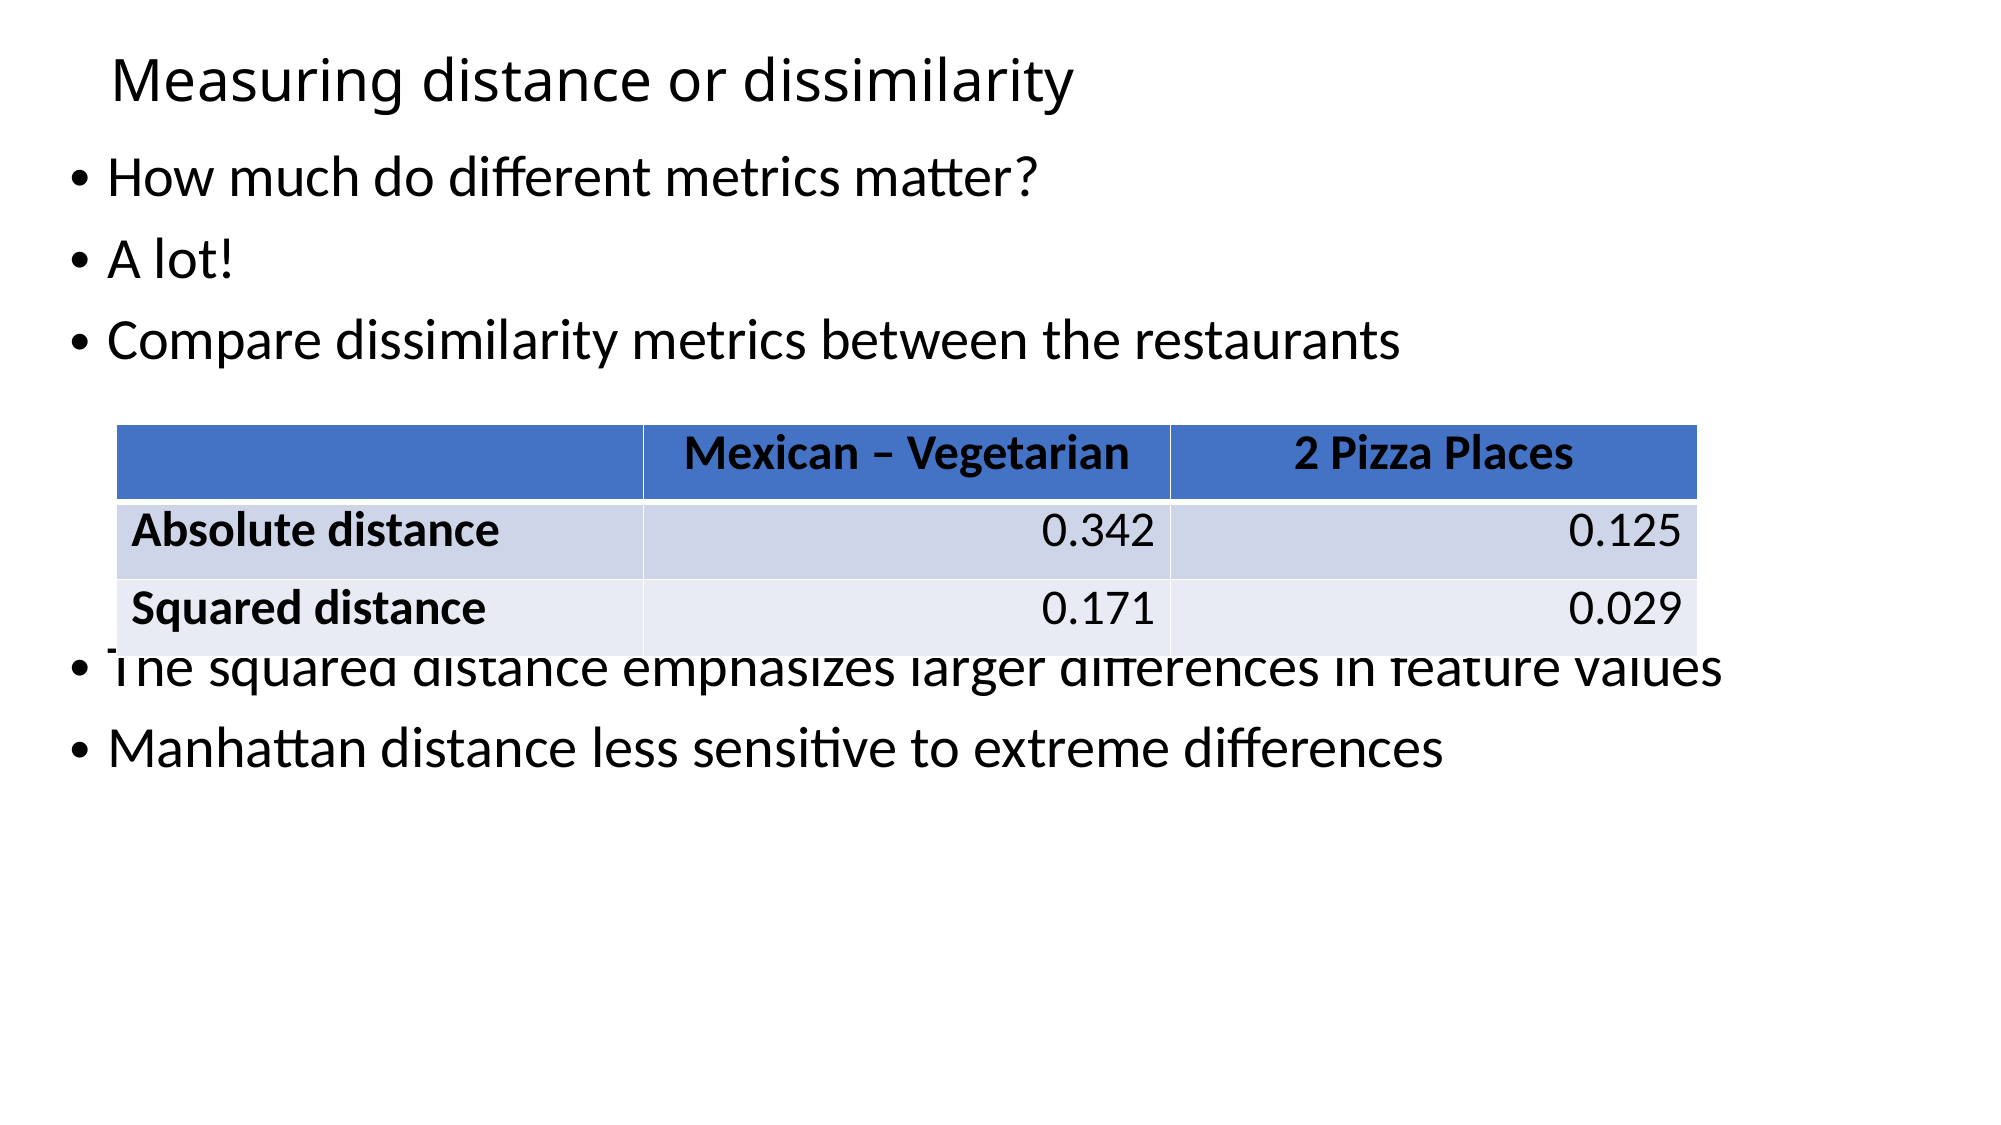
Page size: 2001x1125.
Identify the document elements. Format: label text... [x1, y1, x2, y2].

table_cell 0.125 [1171, 505, 1697, 579]
table_header [117, 425, 643, 499]
list How much do different metrics matter? A lot! Compare dissimilarity metrics between the restaurants The squared distance emphasizes larger differences in feature values Manhattan distance less sensitive to extreme differences [54, 146, 1946, 1082]
table_header 2 Pizza Places [1171, 425, 1697, 499]
table_cell Absolute distance [117, 505, 643, 579]
table_cell 0.171 [644, 580, 1170, 656]
table_header Mexican – Vegetarian [644, 425, 1170, 499]
table_cell 0.342 [644, 505, 1170, 579]
title Measuring distance or dissimilarity [95, 36, 1821, 124]
table_cell 0.029 [1171, 580, 1697, 656]
table_cell Squared distance [117, 580, 643, 656]
